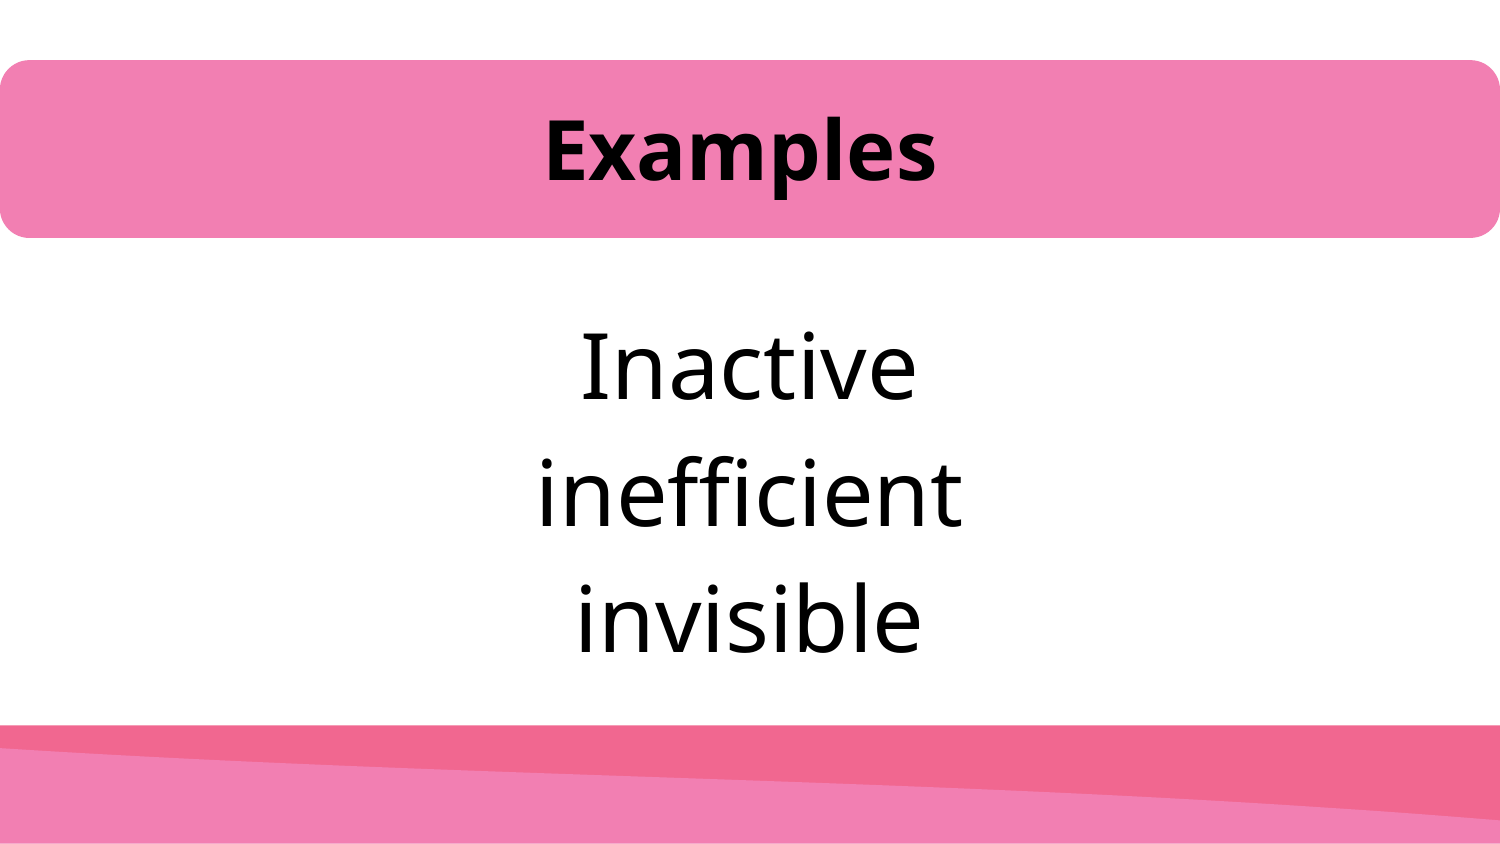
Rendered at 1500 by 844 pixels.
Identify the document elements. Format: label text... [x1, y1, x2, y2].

title Inactive inefficient invisible [237, 307, 1263, 656]
title Examples [118, 100, 1384, 195]
